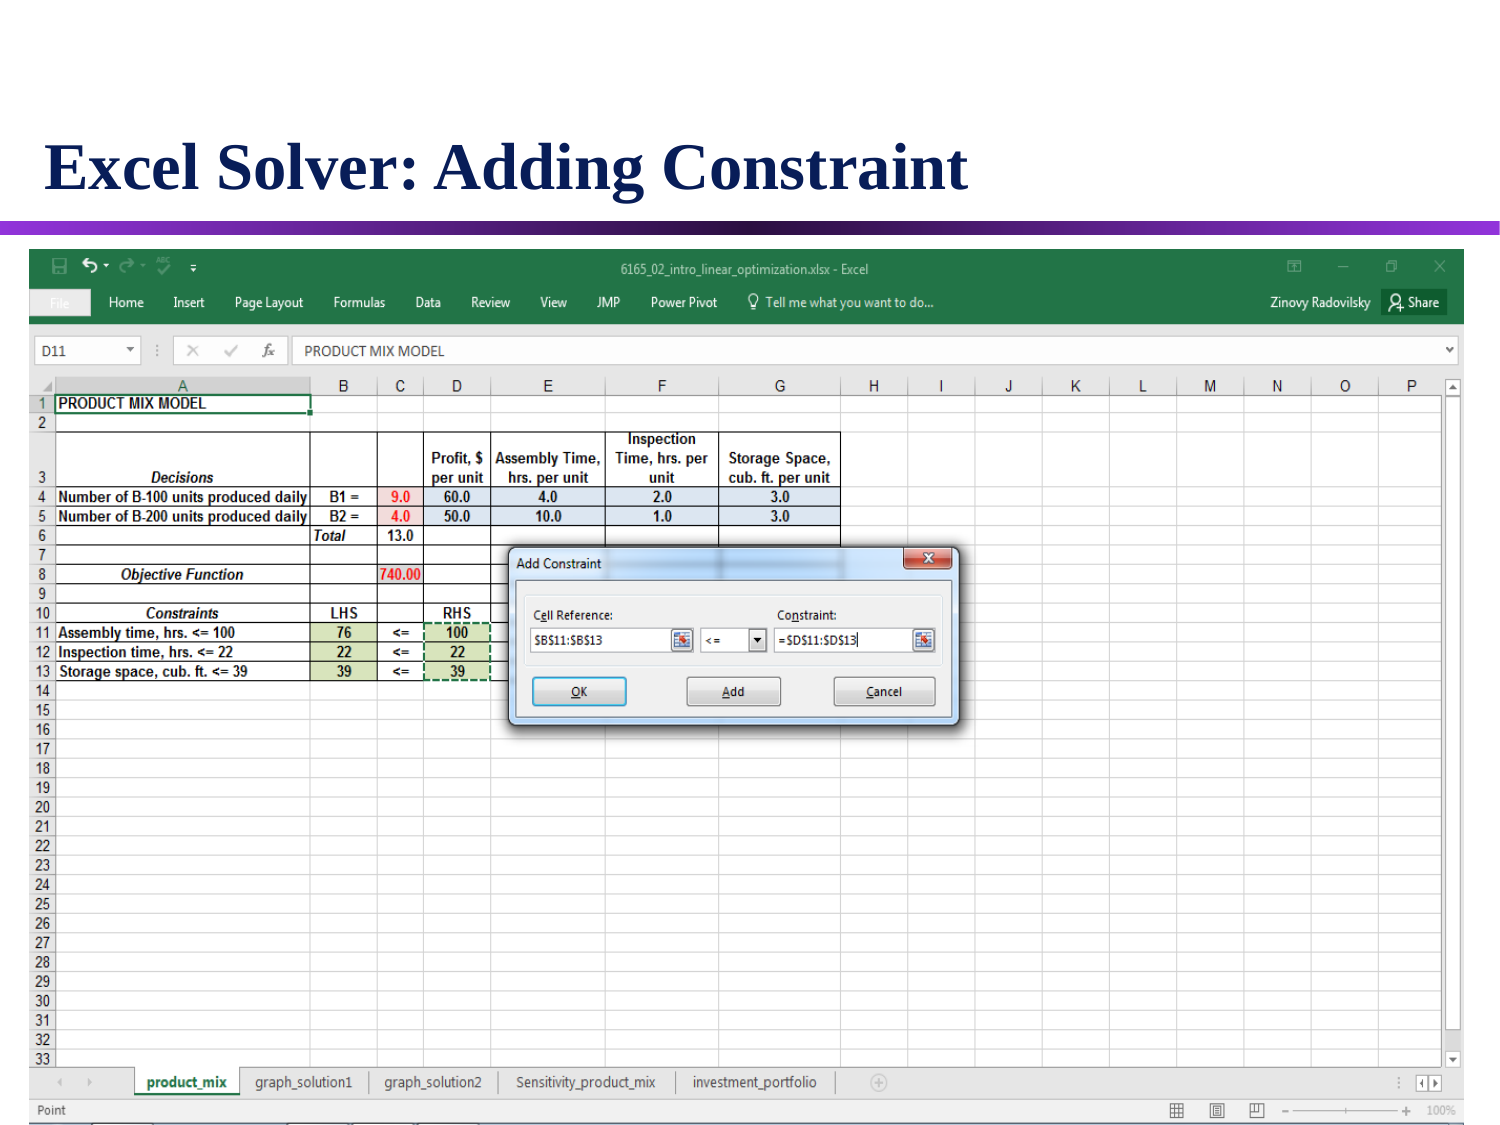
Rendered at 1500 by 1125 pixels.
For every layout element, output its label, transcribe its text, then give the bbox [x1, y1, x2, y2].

title Excel Solver: Adding Constraint [29, 24, 1471, 211]
picture [29, 249, 1465, 1125]
